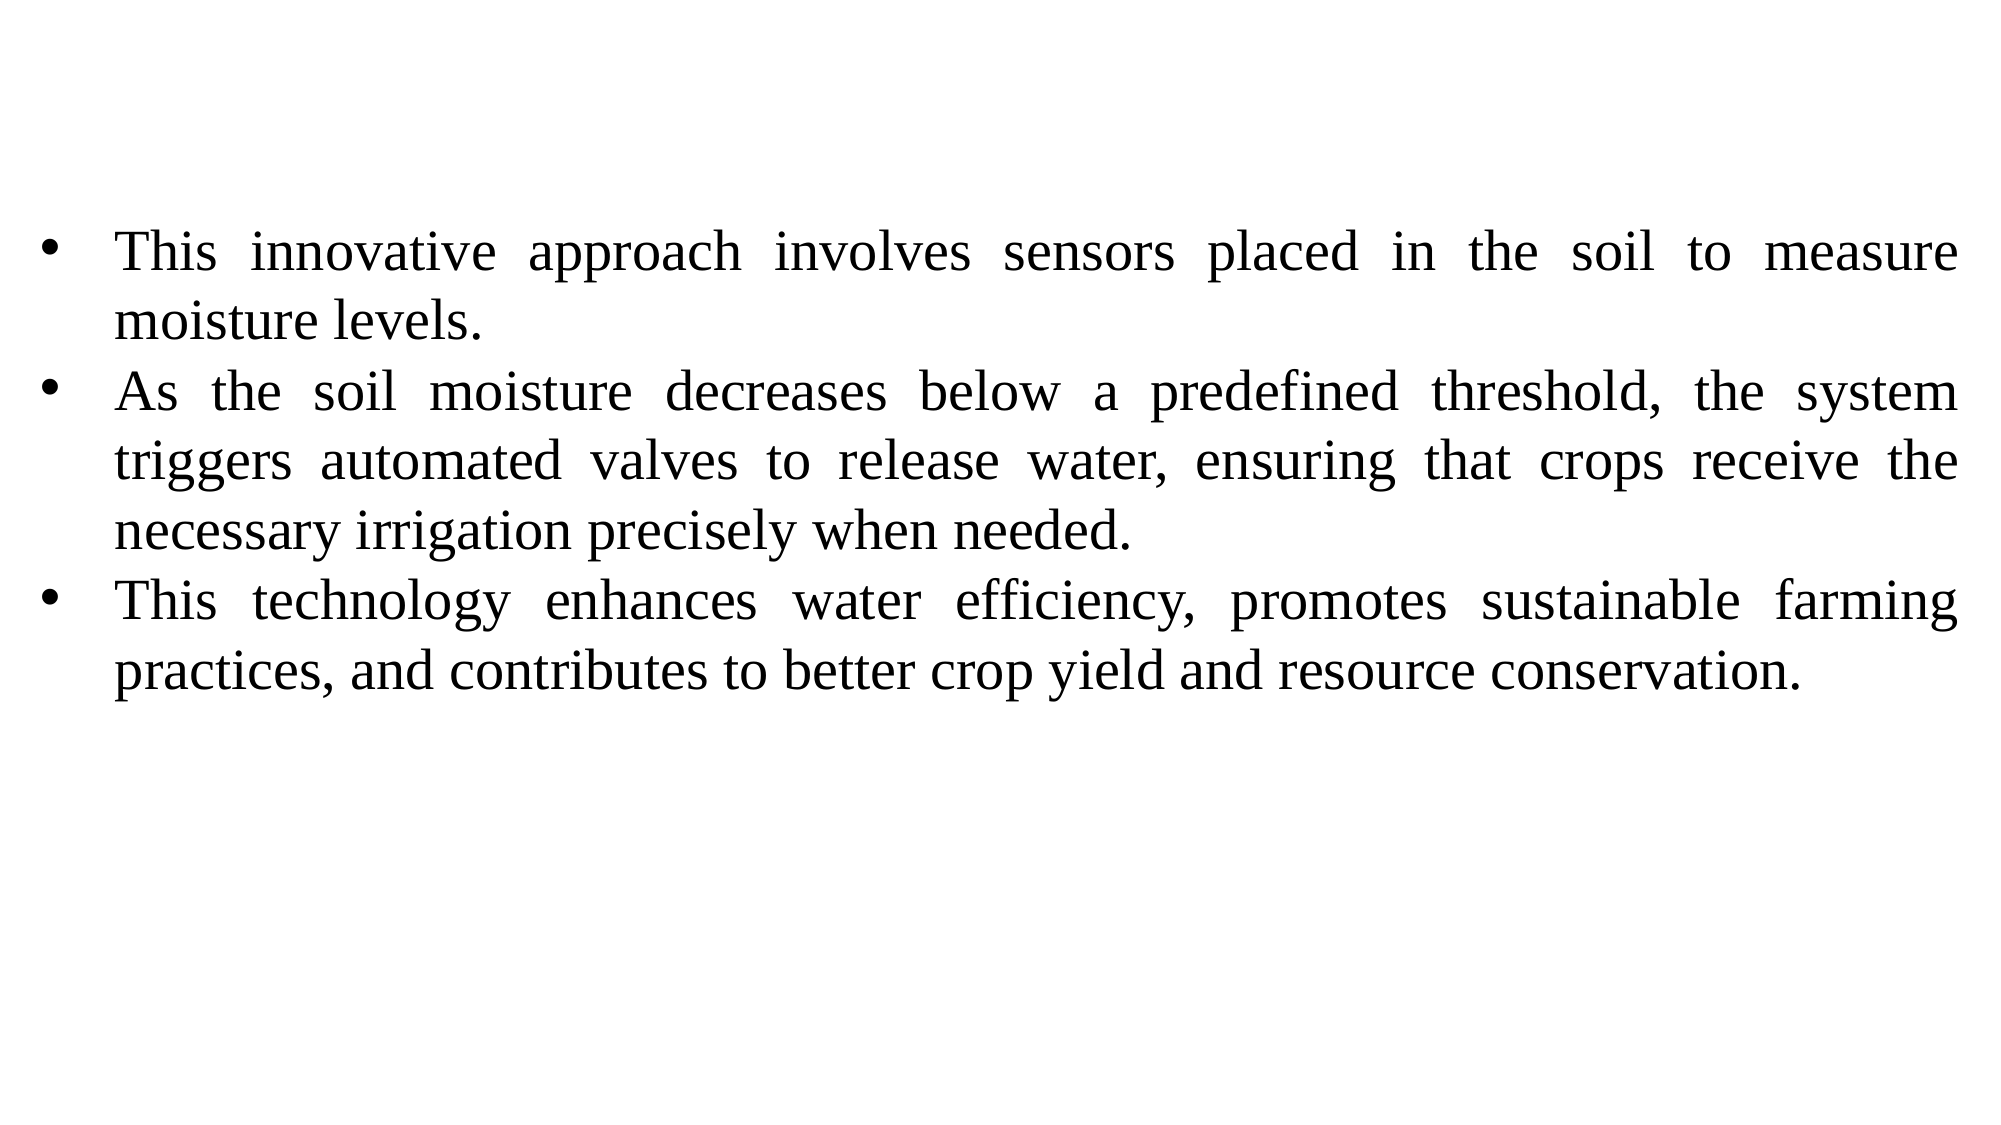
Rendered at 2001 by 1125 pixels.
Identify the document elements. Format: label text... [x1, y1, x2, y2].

text_box This innovative approach involves sensors placed in the soil to measure moisture levels. As the soil moisture decreases below a predefined threshold, the system triggers automated valves to release water, ensuring that crops receive the necessary irrigation precisely when needed. This technology enhances water efficiency, promotes sustainable farming practices, and contributes to better crop yield and resource conservation. [24, 204, 1975, 779]
